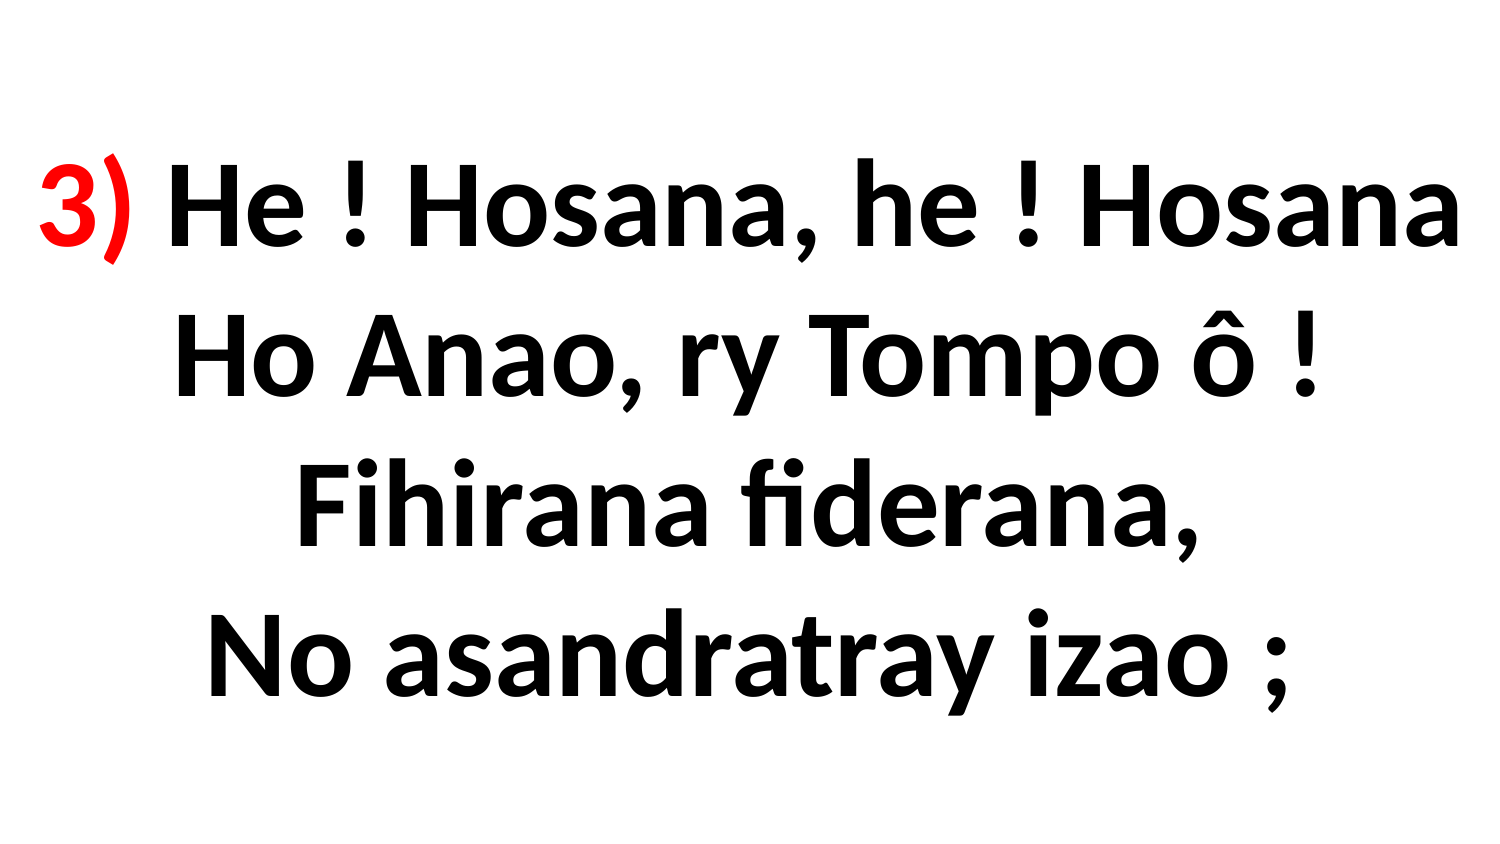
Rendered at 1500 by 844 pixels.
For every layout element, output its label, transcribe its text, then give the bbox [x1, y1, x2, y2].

title 3) He ! Hosana, he ! Hosana Ho Anao, ry Tompo ô ! Fihirana fiderana, No asandratray izao ; [0, 79, 1500, 765]
